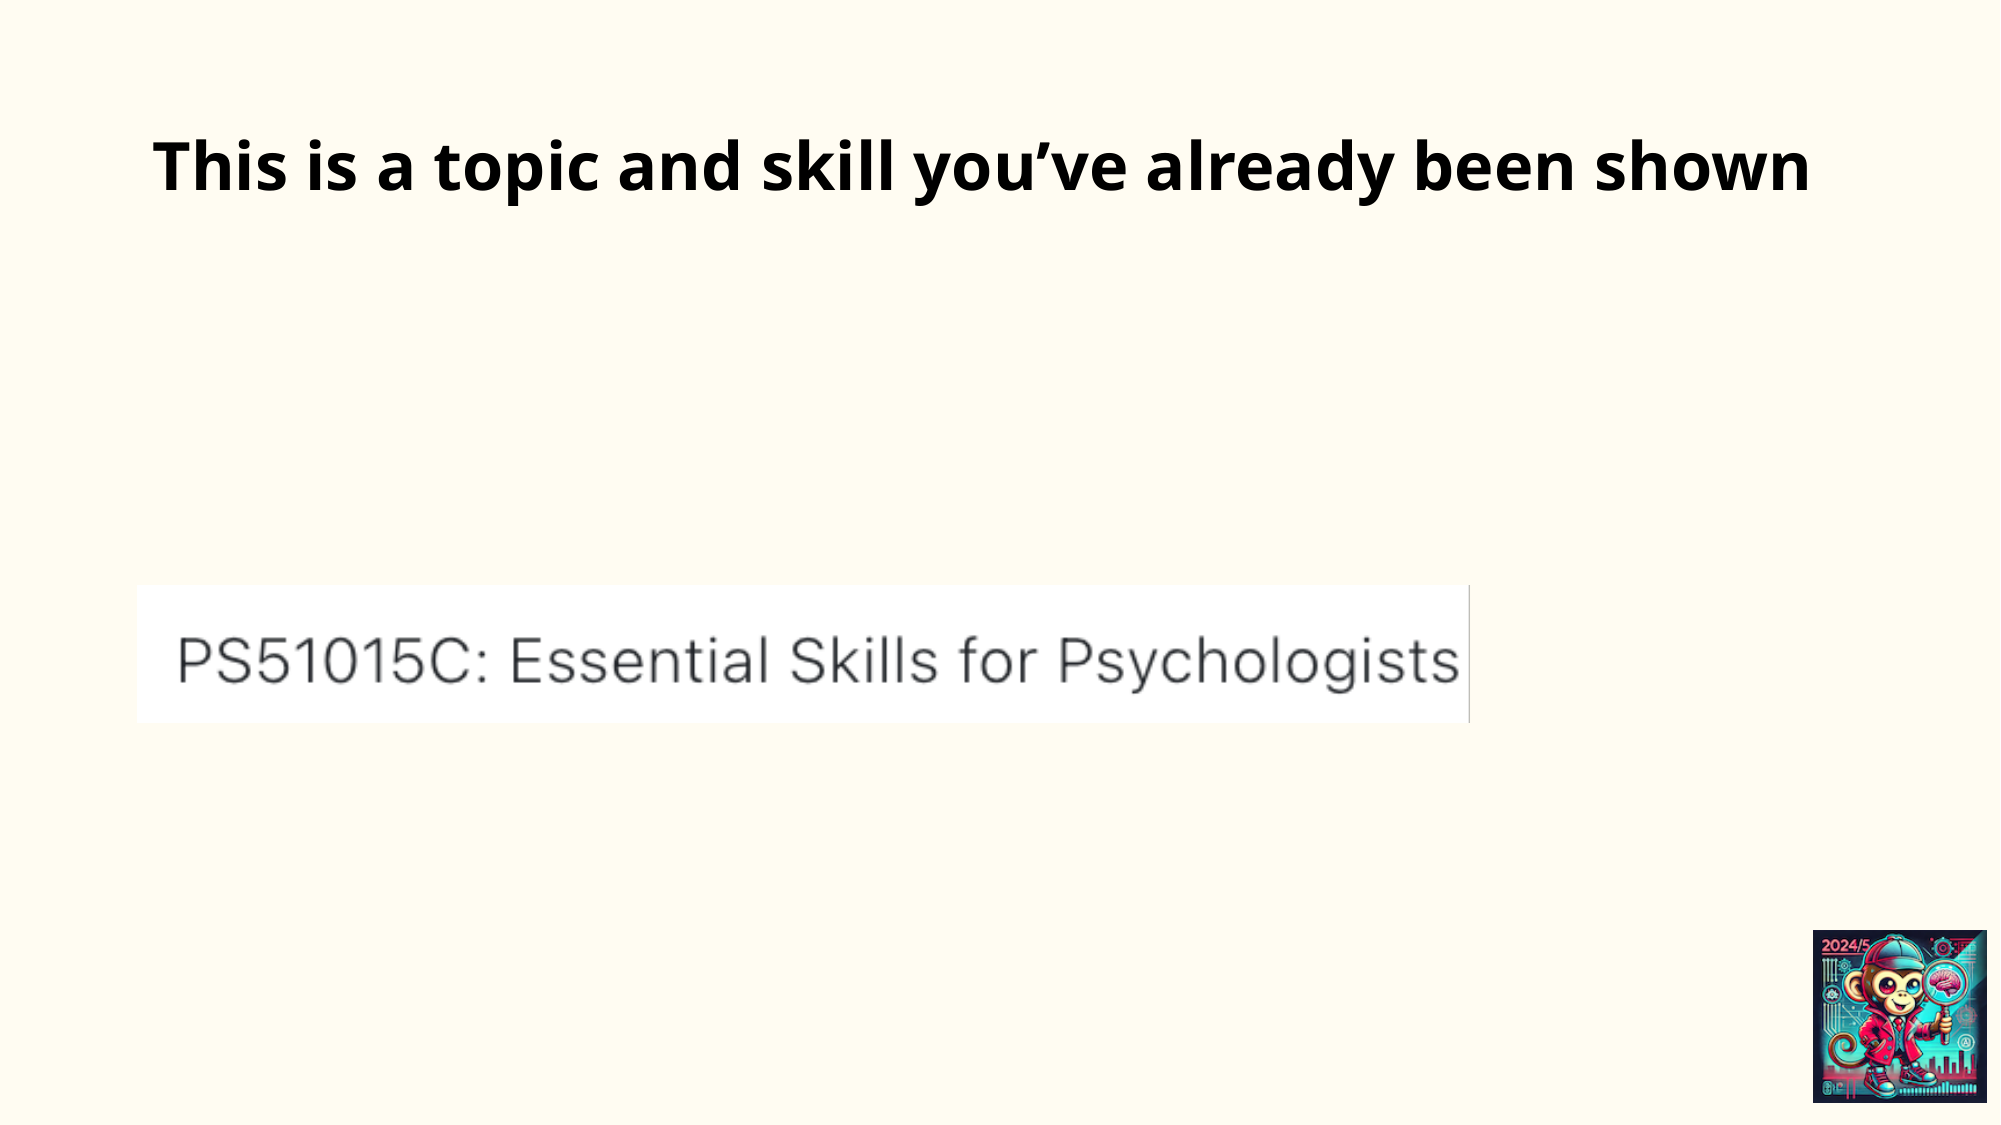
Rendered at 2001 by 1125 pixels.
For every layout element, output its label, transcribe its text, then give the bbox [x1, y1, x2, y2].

picture [1813, 930, 1987, 1103]
picture [137, 585, 1863, 723]
title This is a topic and skill you’ve already been shown [137, 59, 1863, 278]
